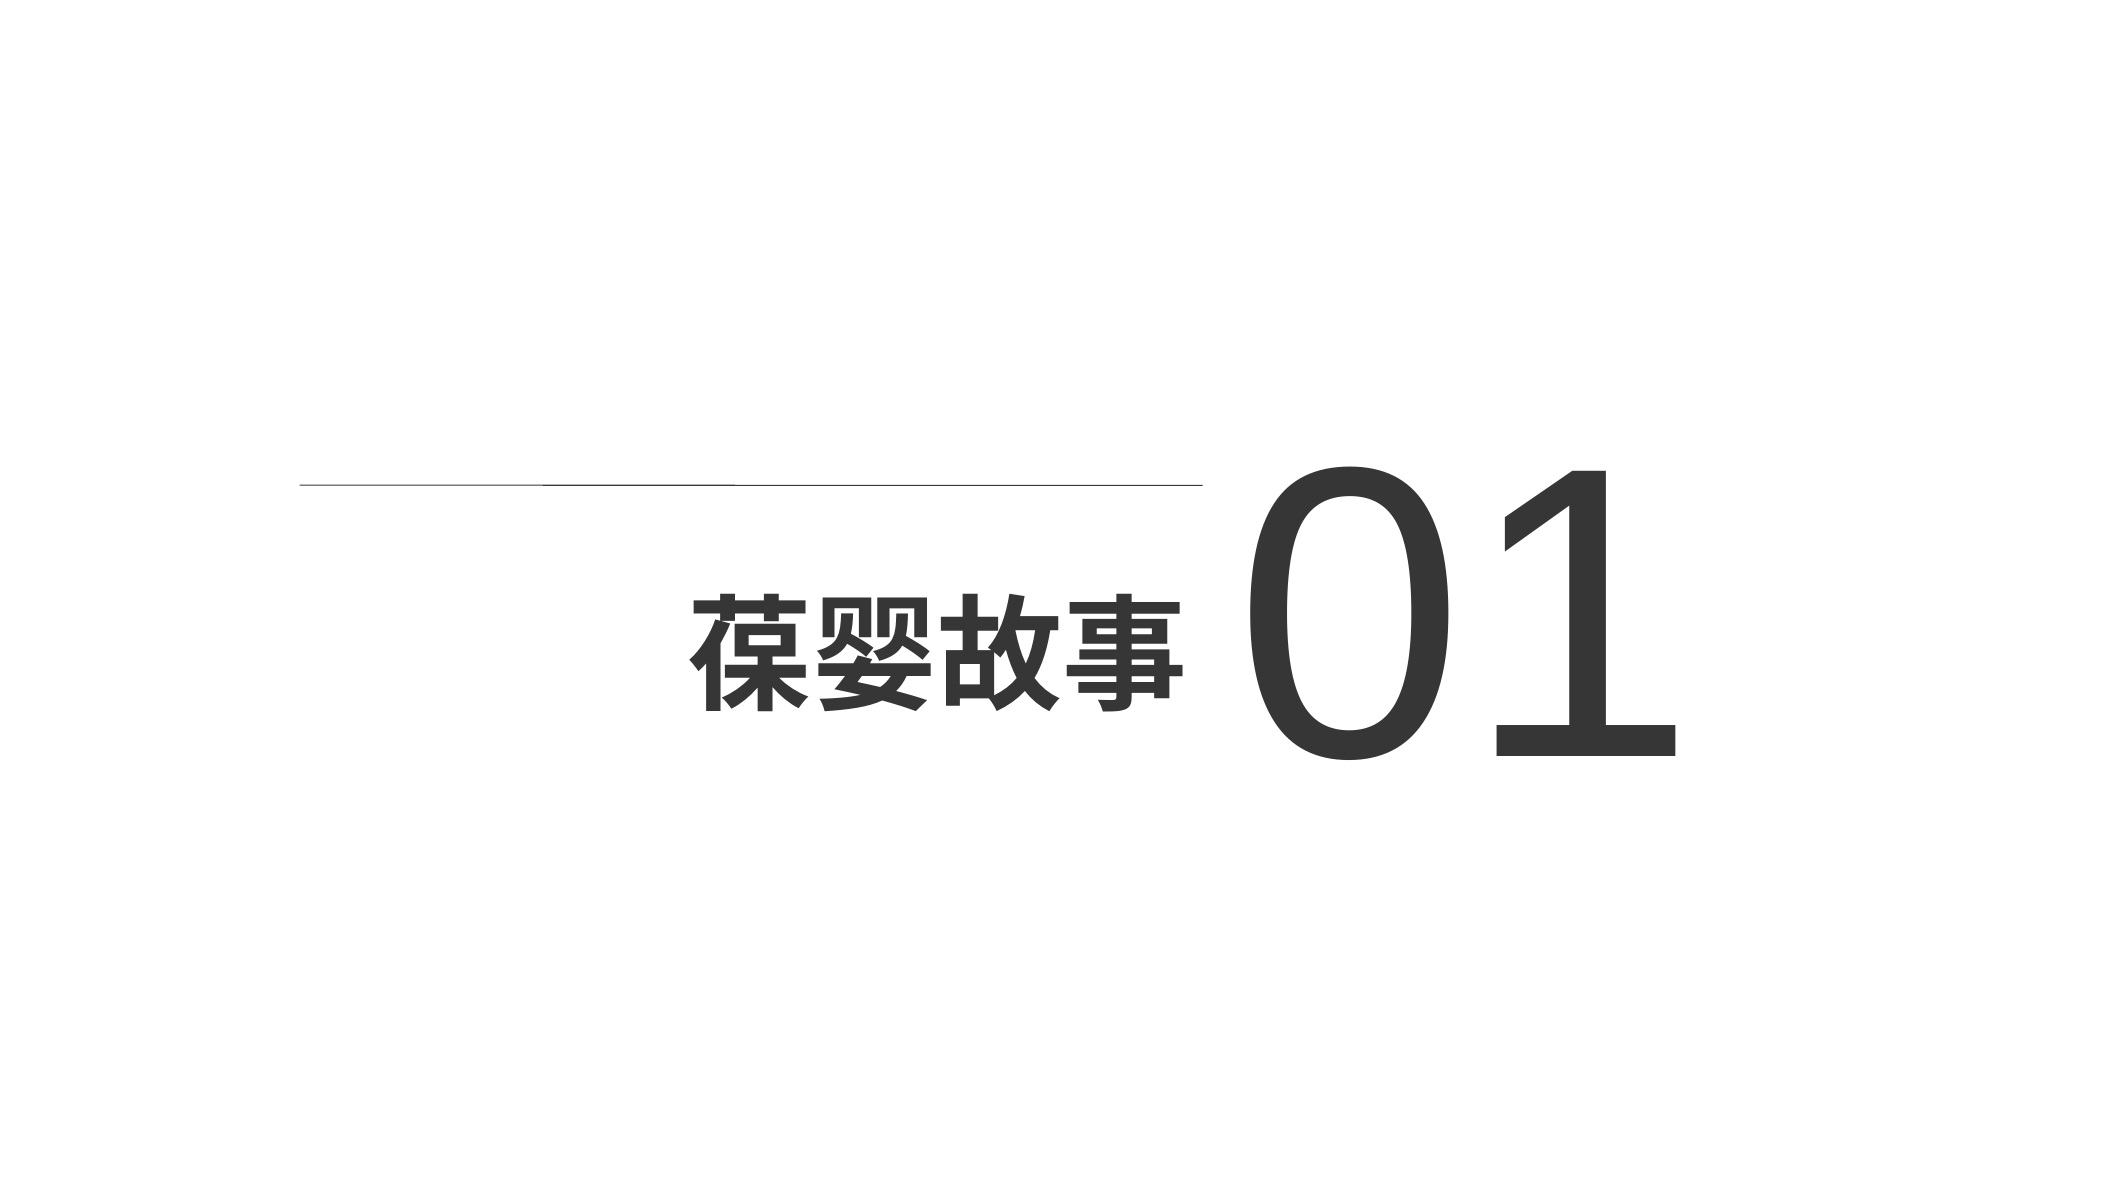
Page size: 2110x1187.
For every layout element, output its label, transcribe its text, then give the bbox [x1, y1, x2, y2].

text_box 葆婴故事 [672, 568, 1203, 733]
text_box 01 [1220, 334, 1711, 847]
